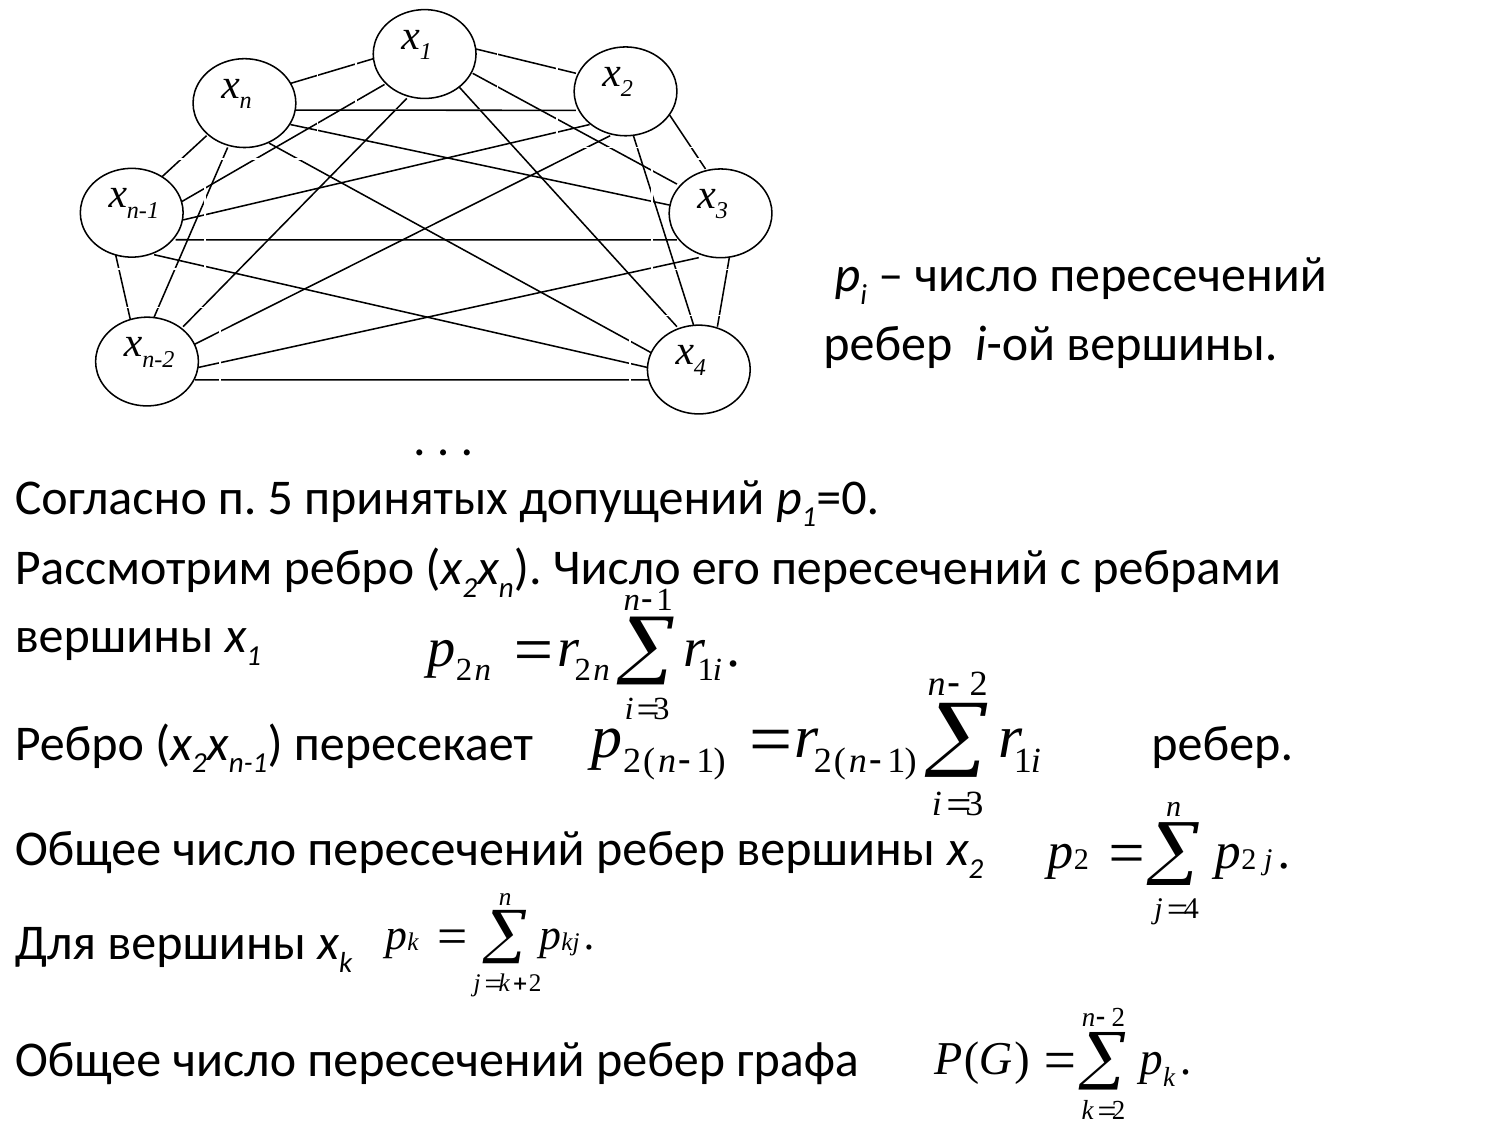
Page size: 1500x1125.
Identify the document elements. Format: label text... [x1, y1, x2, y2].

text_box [925, 995, 1196, 1125]
text_box Общее число пересечений ребер графа [0, 1019, 879, 1095]
text_box Согласно п. 5 принятых допущений p1=0. [0, 456, 1125, 527]
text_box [411, 573, 746, 732]
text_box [1032, 782, 1297, 934]
text_box ребер. [1136, 703, 1360, 778]
text_box Общее число пересечений ребер вершины x2 [0, 808, 1027, 892]
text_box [373, 876, 601, 1005]
text_box pi – число пересечений ребер i-ой вершины. [874, 234, 1465, 378]
text_box Рассмотрим ребро (x2xn). Число его пересечений с ребрами вершины x1 [0, 527, 1500, 679]
text_box Для вершины xk [0, 902, 368, 986]
text_box Ребро (x2xn-1) пересекает [0, 703, 568, 787]
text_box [573, 655, 1060, 829]
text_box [0, 0, 870, 446]
text_box Ребро (x2xn-1) пересекает [1064, 703, 1500, 787]
